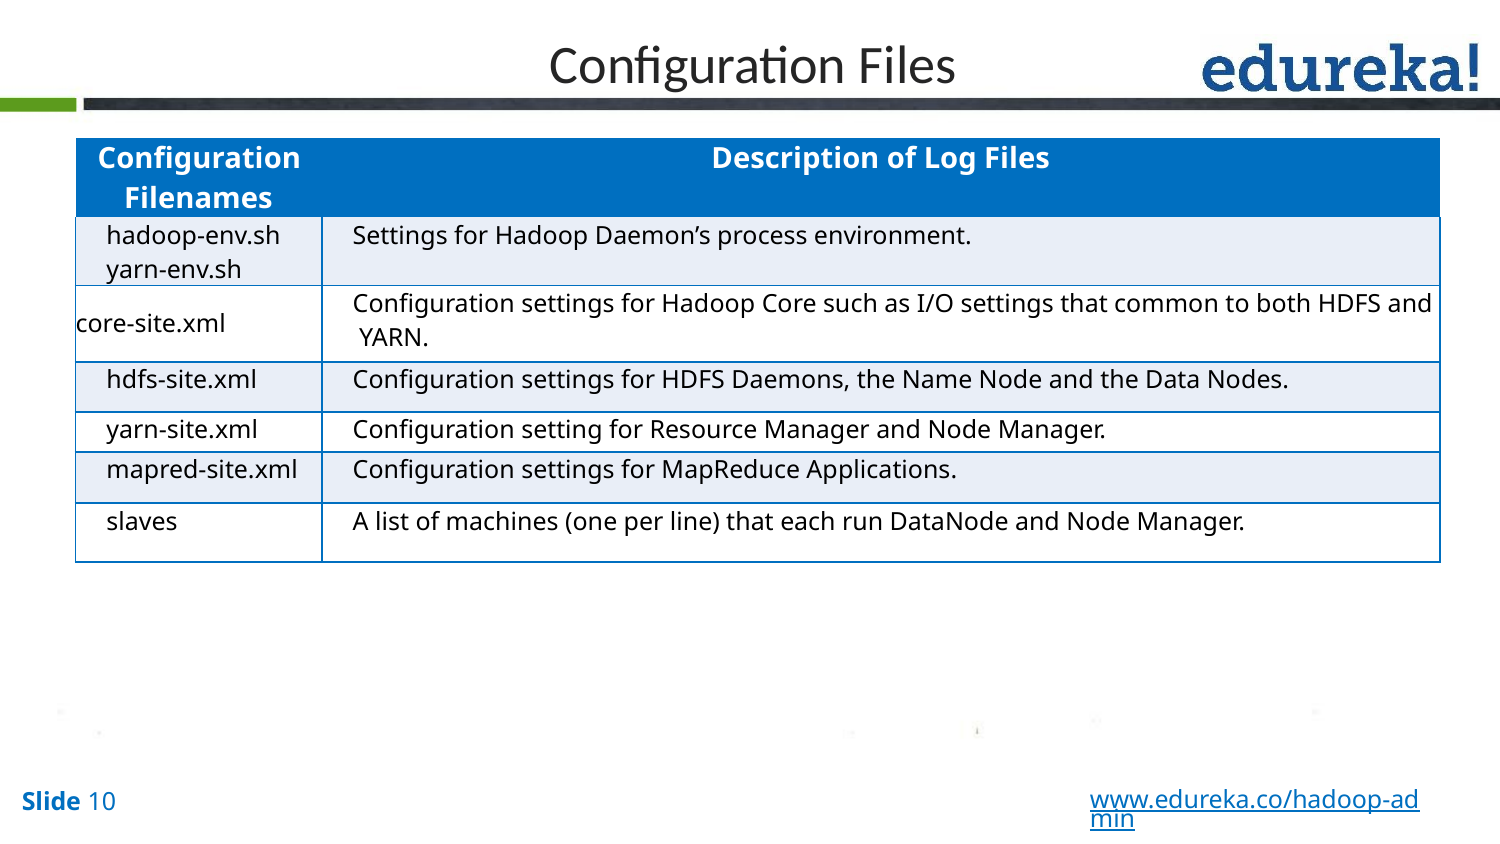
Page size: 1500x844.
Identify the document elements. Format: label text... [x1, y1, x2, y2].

table_cell hdfs-site.xml [76, 363, 321, 411]
table_header Configuration Filenames [76, 138, 322, 217]
table_cell Settings for Hadoop Daemon’s process environment. [323, 217, 1439, 285]
table_header Description of Log Files [322, 138, 1440, 217]
table_cell Configuration settings for MapReduce Applications. [323, 453, 1439, 502]
table_cell hadoop-env.sh yarn-env.sh [76, 217, 321, 285]
table_cell slaves [76, 504, 321, 561]
table_cell yarn-site.xml [76, 413, 321, 451]
table_cell Configuration setting for Resource Manager and Node Manager. [323, 413, 1439, 451]
table_cell Configuration settings for HDFS Daemons, the Name Node and the Data Nodes. [323, 363, 1439, 411]
table_cell A list of machines (one per line) that each run DataNode and Node Manager. [323, 504, 1439, 561]
table_cell core-site.xml [76, 286, 321, 361]
table_cell mapred-site.xml [76, 453, 321, 502]
table_cell Configuration settings for Hadoop Core such as I/O settings that common to both HDFS and YARN. [323, 286, 1439, 361]
slide_number Slide 10 [19, 791, 123, 821]
title Configuration Files [73, 29, 1427, 100]
text_box [1427, 34, 1482, 92]
footer www.edureka.co/hadoop-admin [1088, 789, 1443, 819]
picture [0, 0, 1500, 844]
